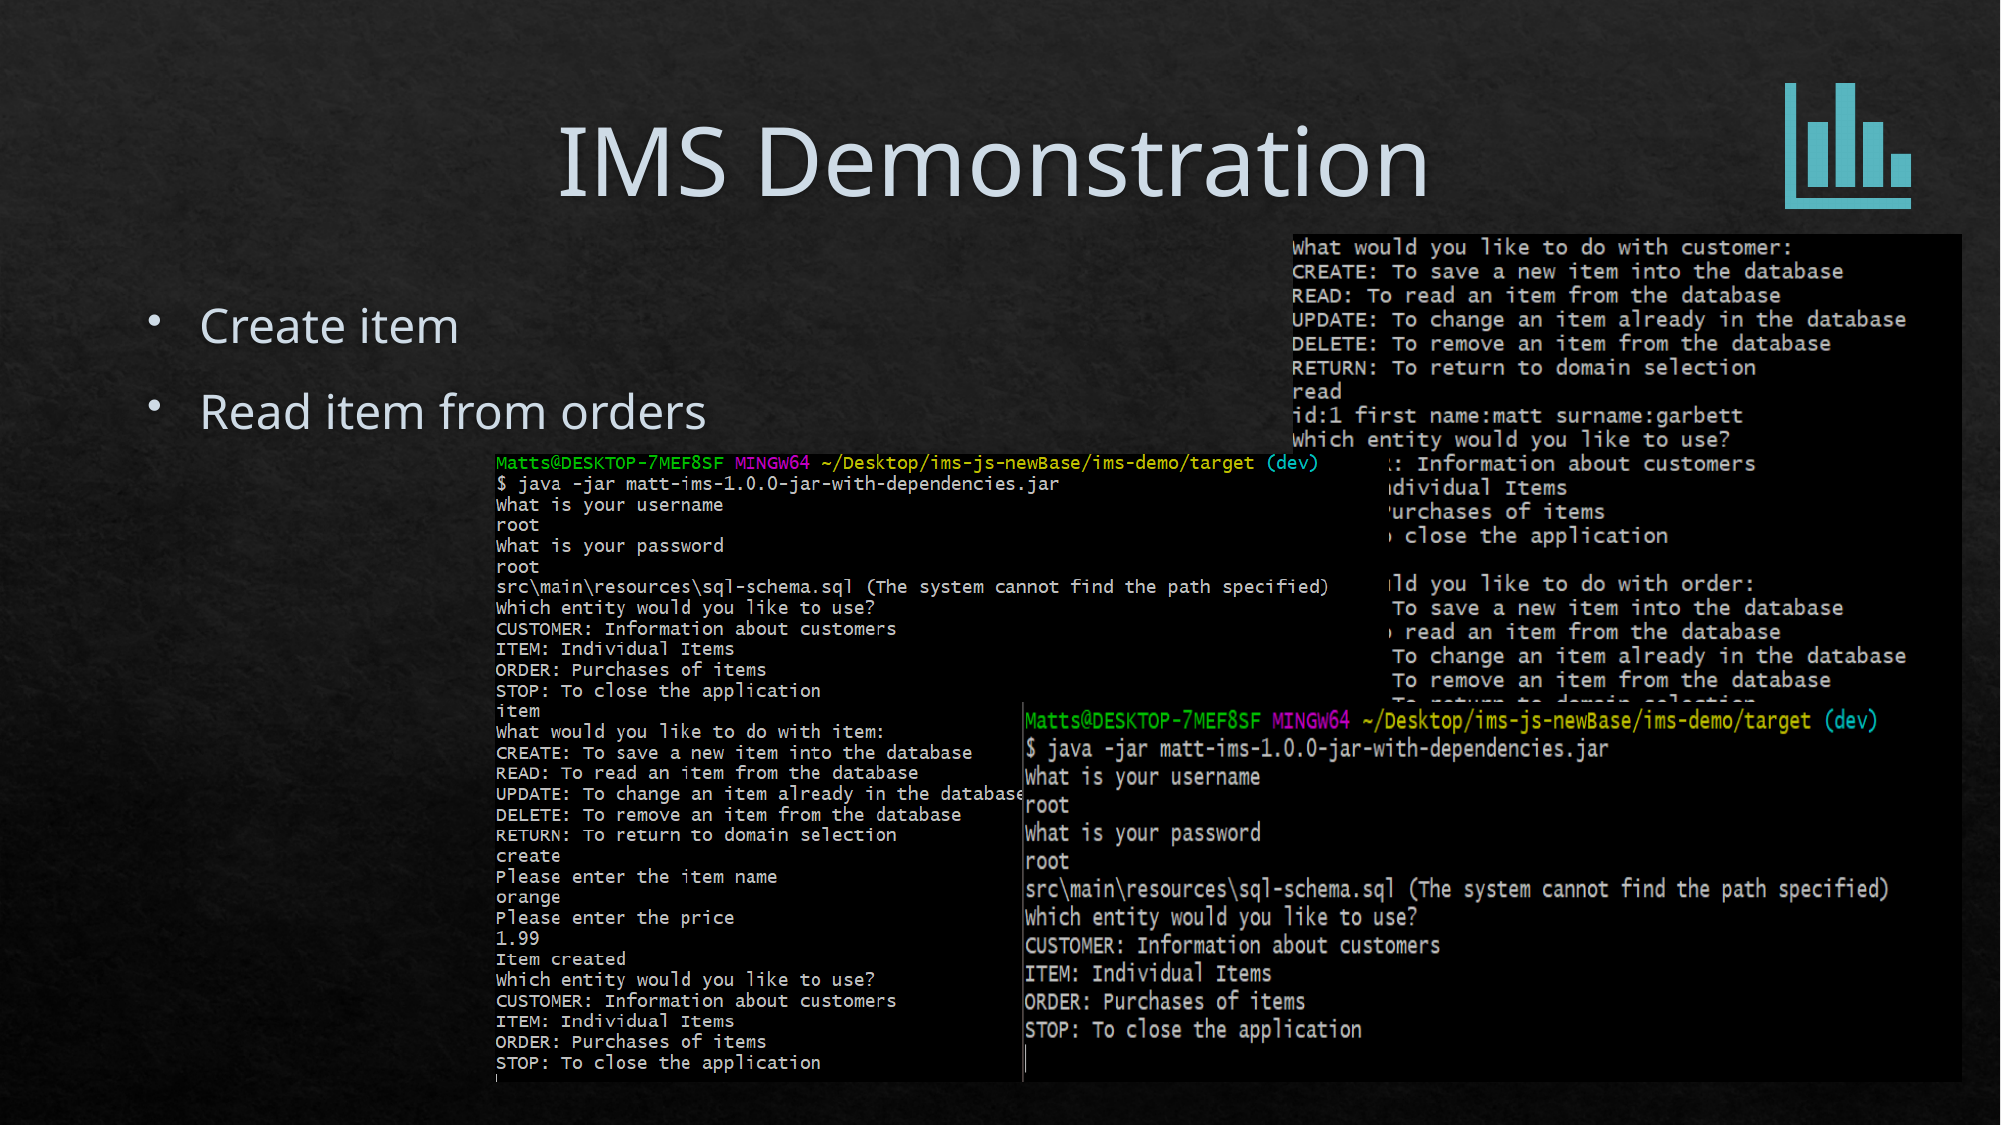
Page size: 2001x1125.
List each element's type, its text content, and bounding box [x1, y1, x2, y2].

text_box [1758, 56, 1938, 230]
list Create item Read item from orders [127, 282, 1285, 892]
title IMS Demonstration [145, 62, 1758, 269]
picture [495, 234, 1963, 1082]
